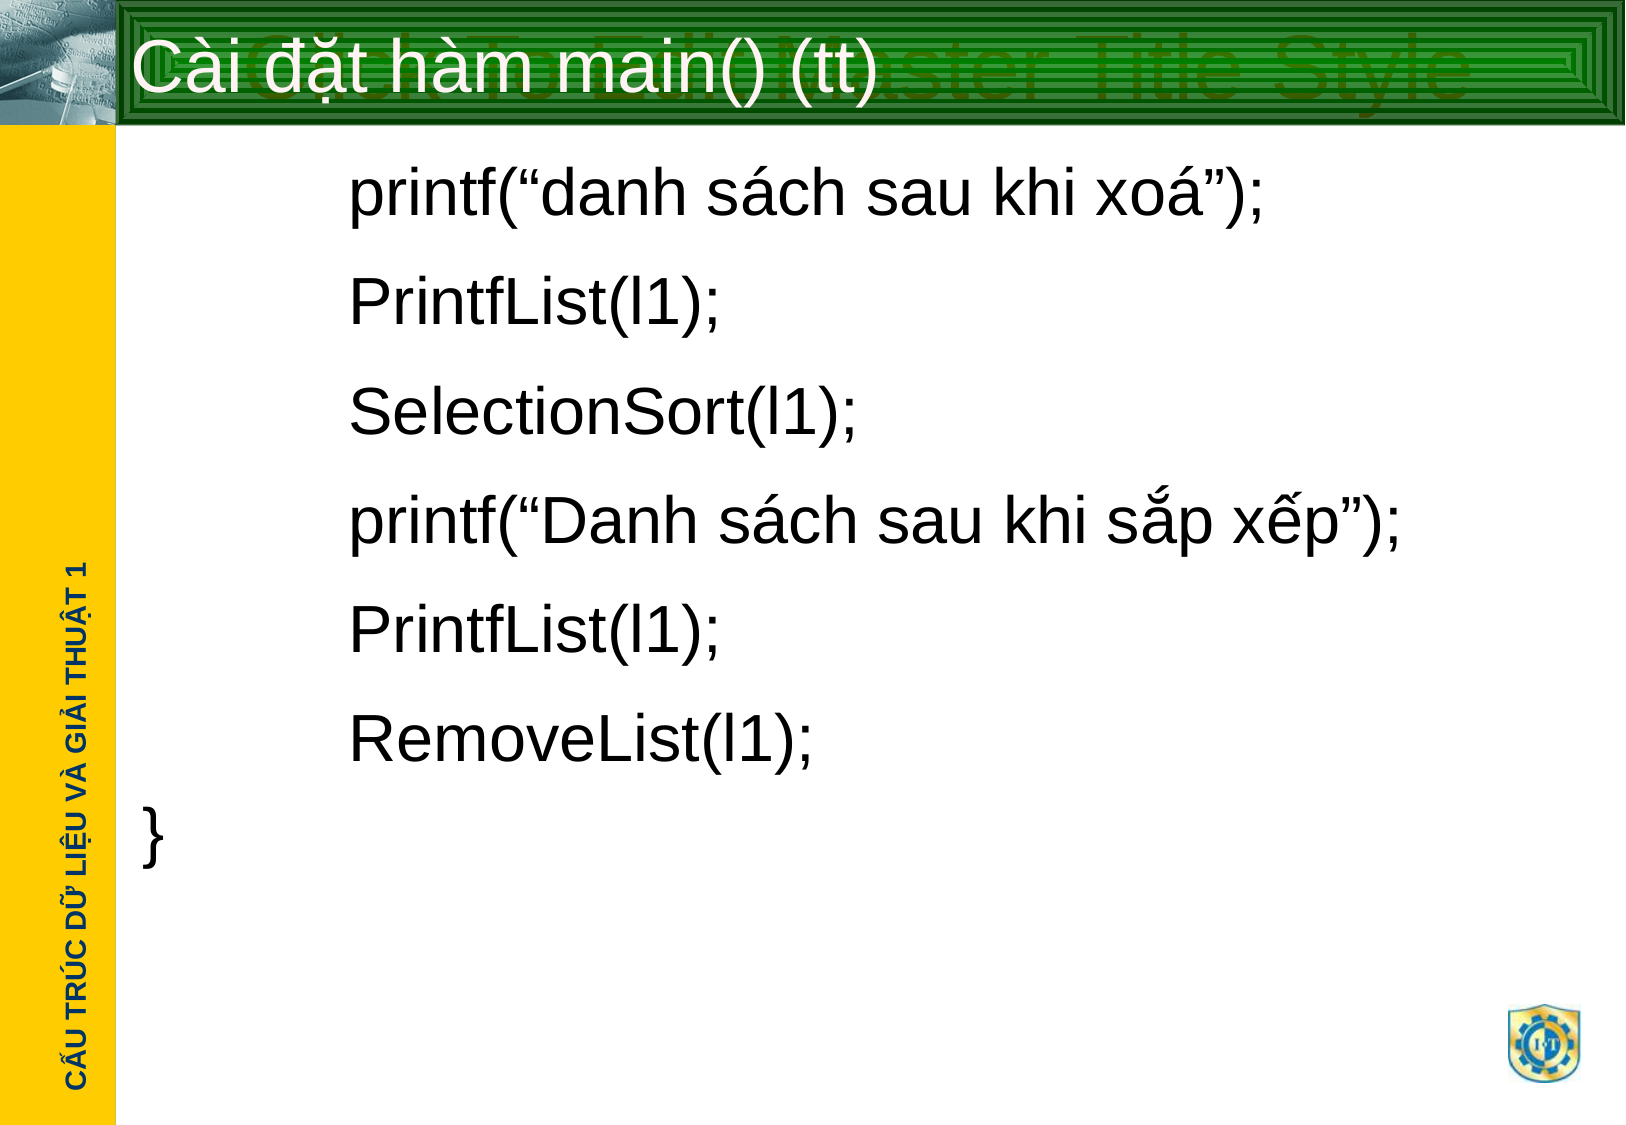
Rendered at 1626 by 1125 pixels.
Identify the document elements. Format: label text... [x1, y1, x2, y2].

title Cài đặt hàm main() (tt) [115, 0, 1625, 126]
list printf(“danh sách sau khi xoá”); PrintfList(l1); SelectionSort(l1); printf(“Danh sách sau khi sắp xếp”); PrintfList(l1); RemoveList(l1); } [127, 125, 1625, 1125]
picture [0, 0, 115, 125]
